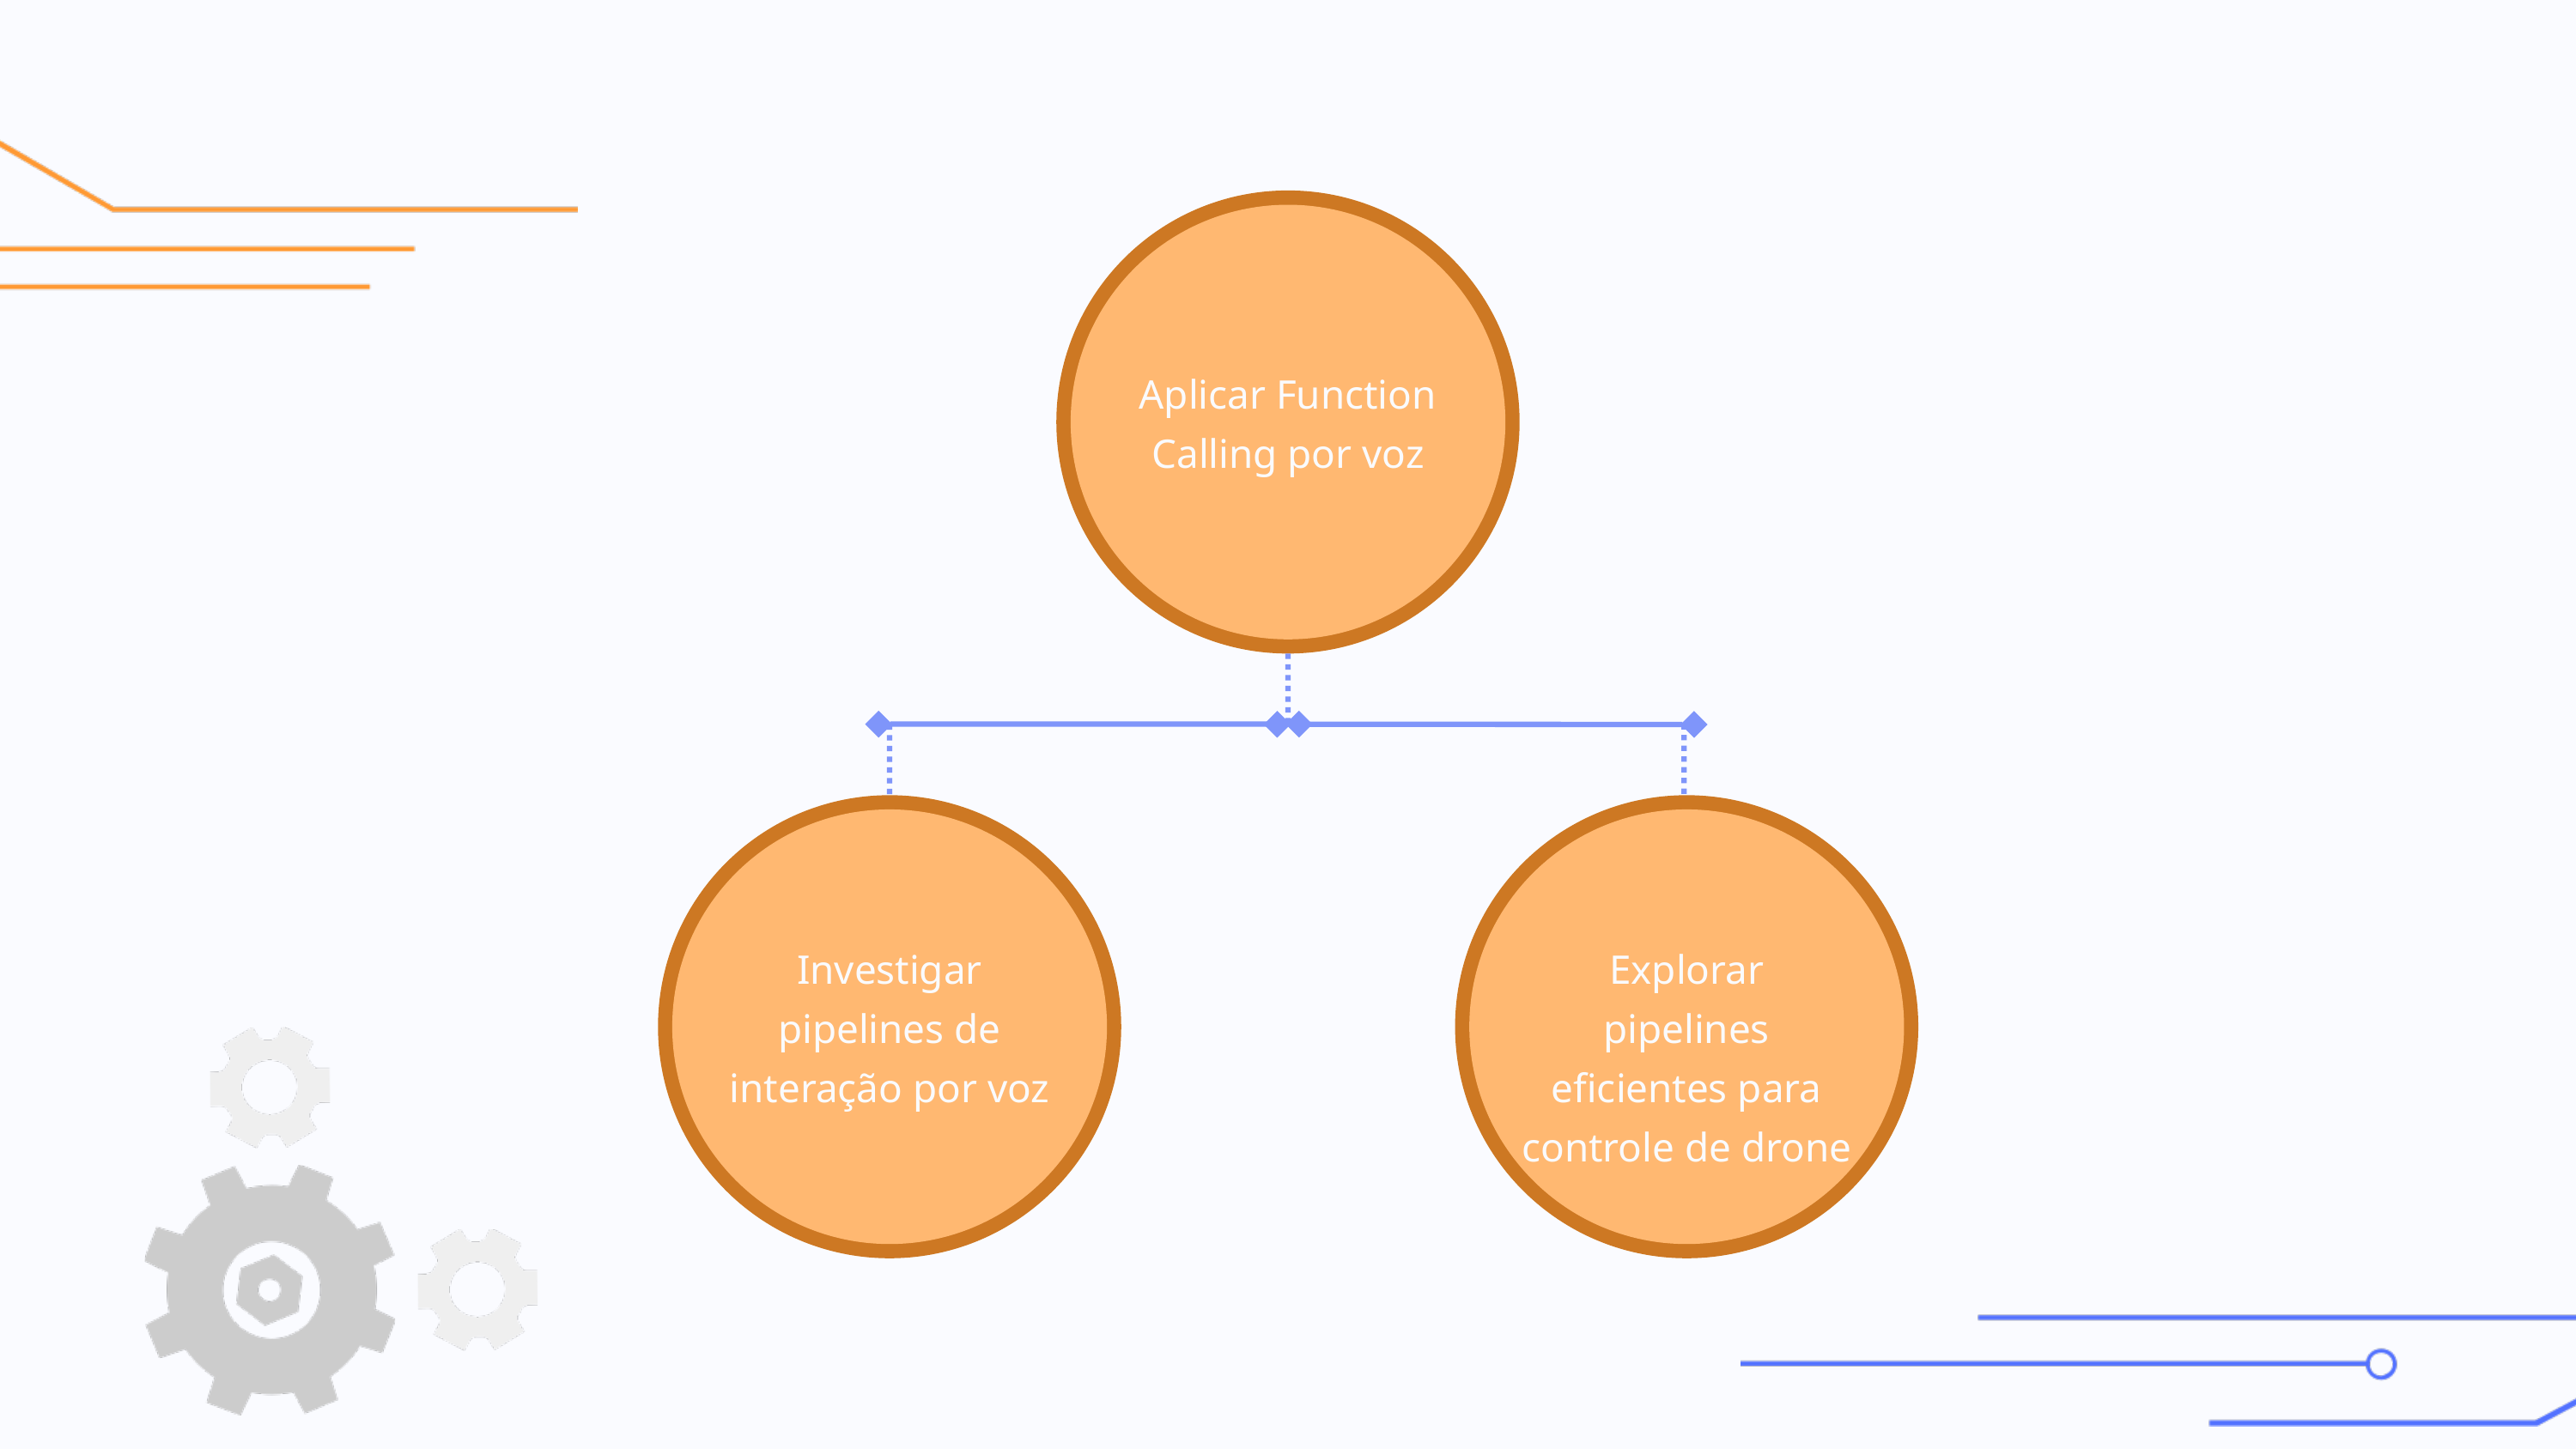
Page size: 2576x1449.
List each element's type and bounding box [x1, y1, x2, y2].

text_box [1455, 795, 1919, 1259]
text_box [210, 1027, 331, 1149]
text_box [869, 715, 890, 733]
text_box [1290, 724, 1308, 733]
text_box [1291, 715, 1308, 724]
text_box [1055, 190, 1520, 654]
text_box [1741, 1303, 2576, 1427]
text_box [1070, 204, 1506, 640]
text_box [417, 1229, 538, 1351]
text_box [144, 1165, 396, 1416]
text_box [658, 795, 1121, 1259]
text_box [1685, 715, 1704, 734]
text_box [0, 40, 578, 304]
text_box [671, 809, 1108, 1245]
text_box [1468, 809, 1905, 1245]
text_box [1268, 715, 1684, 734]
